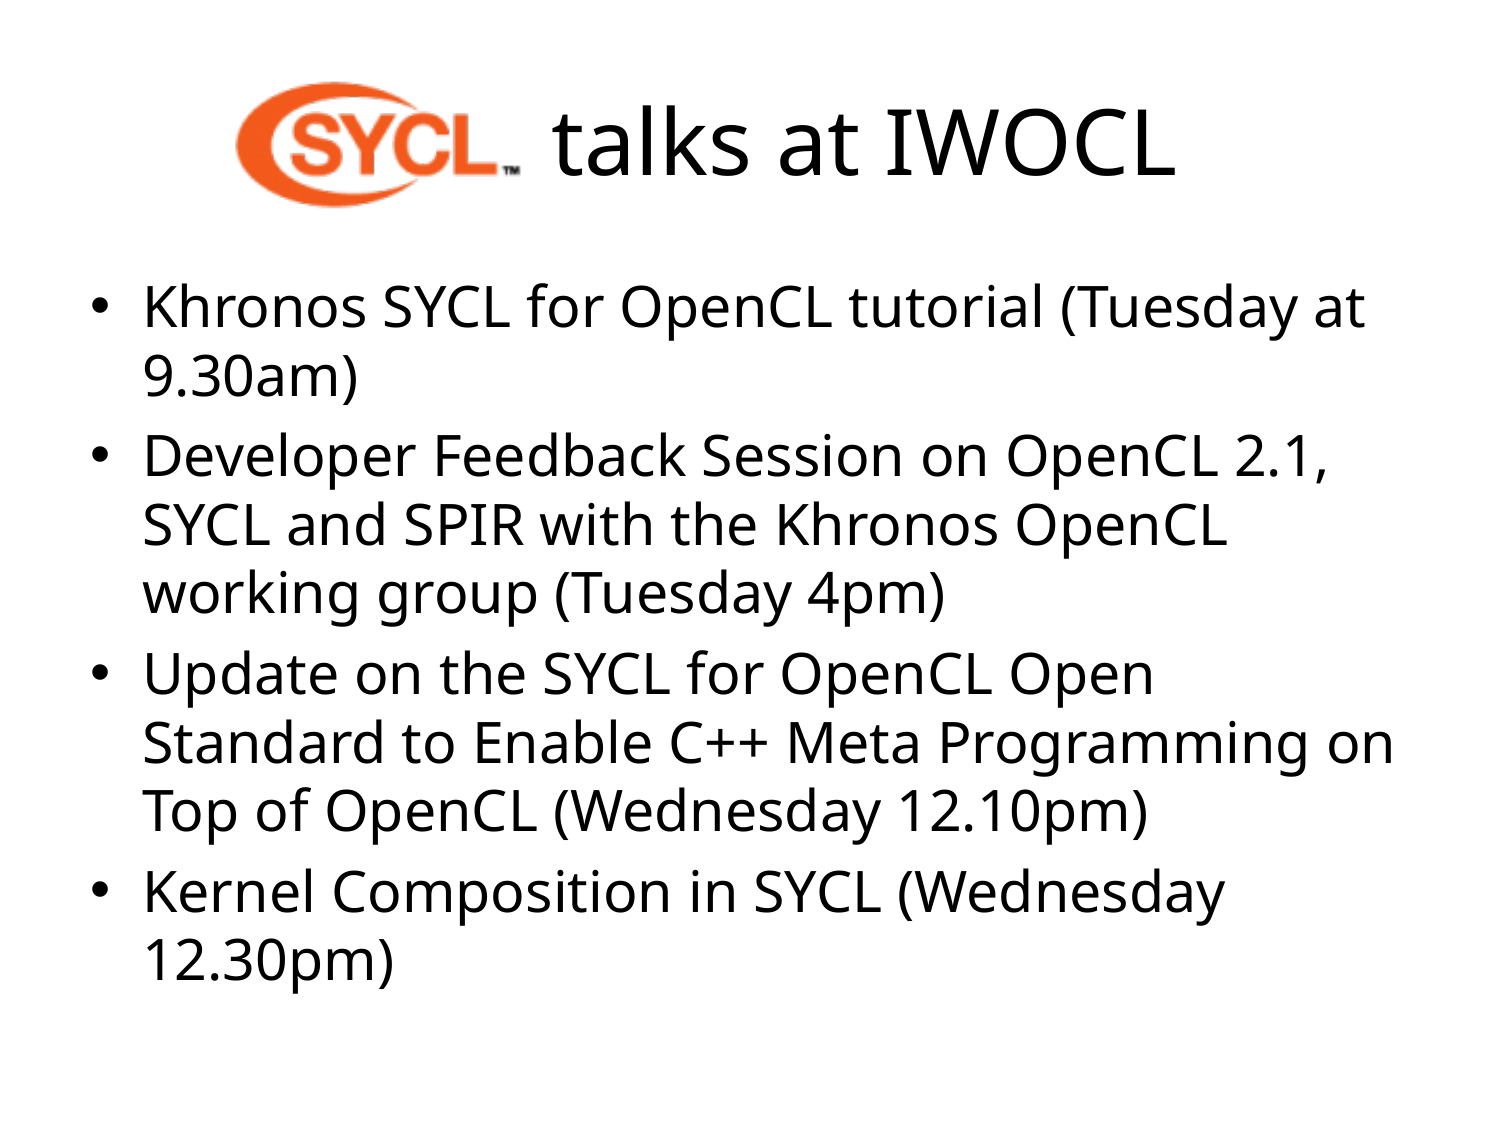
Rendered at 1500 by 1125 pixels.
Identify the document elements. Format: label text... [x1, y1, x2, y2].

picture [205, 66, 550, 223]
title SYCL talks at IWOCL [75, 45, 1425, 233]
list Khronos SYCL for OpenCL tutorial (Tuesday at 9.30am) Developer Feedback Session on OpenCL 2.1, SYCL and SPIR with the Khronos OpenCL working group (Tuesday 4pm) Update on the SYCL for OpenCL Open Standard to Enable C++ Meta Programming on Top of OpenCL (Wednesday 12.10pm) Kernel Composition in SYCL (Wednesday 12.30pm) [75, 262, 1425, 1005]
